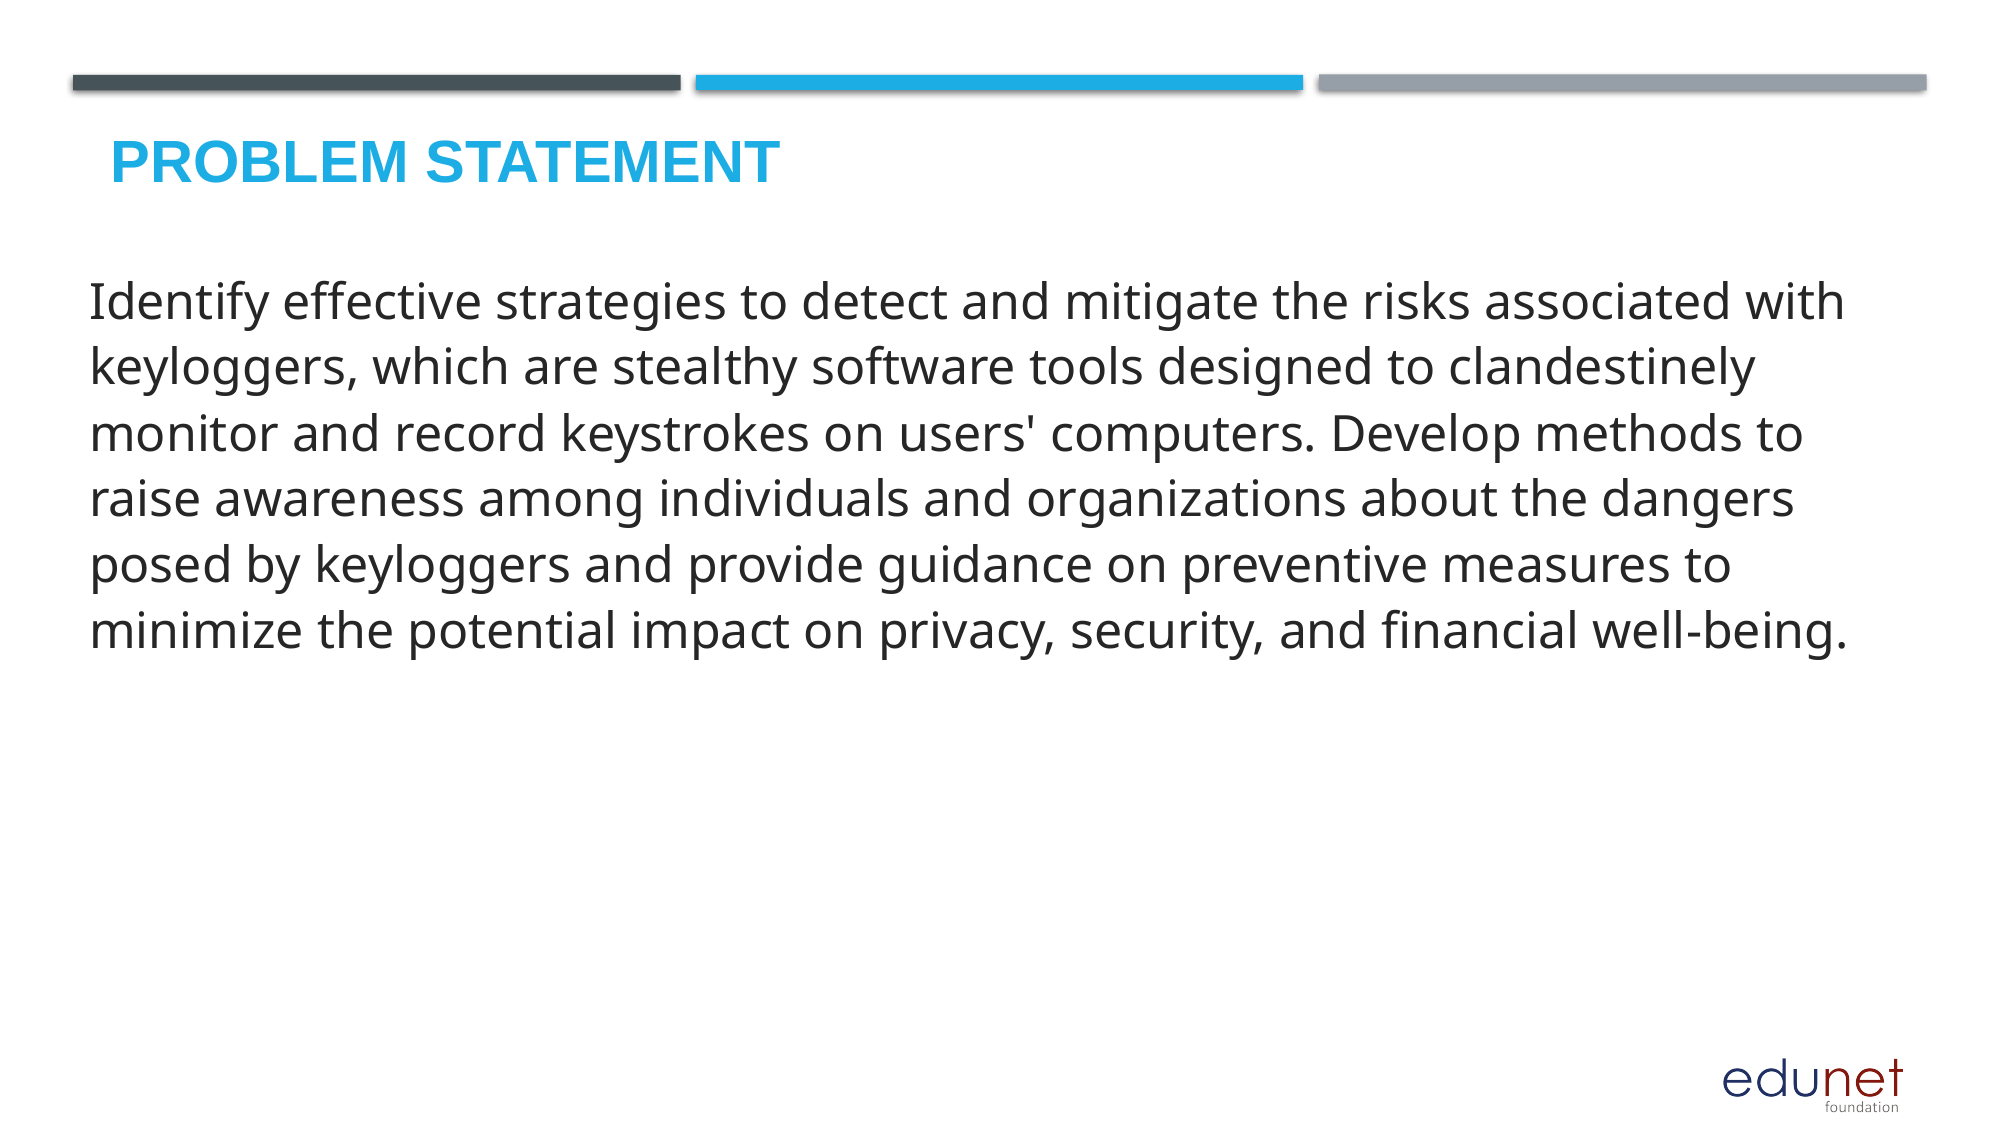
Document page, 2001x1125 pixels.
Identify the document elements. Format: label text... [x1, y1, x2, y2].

list Identify effective strategies to detect and mitigate the risks associated with keyloggers, which are stealthy software tools designed to clandestinely monitor and record keystrokes on users' computers. Develop methods to raise awareness among individuals and organizations about the dangers posed by keyloggers and provide guidance on preventive measures to minimize the potential impact on privacy, security, and financial well-being. [74, 230, 1884, 692]
picture [1719, 1056, 1905, 1116]
title Problem Statement [95, 115, 1905, 202]
